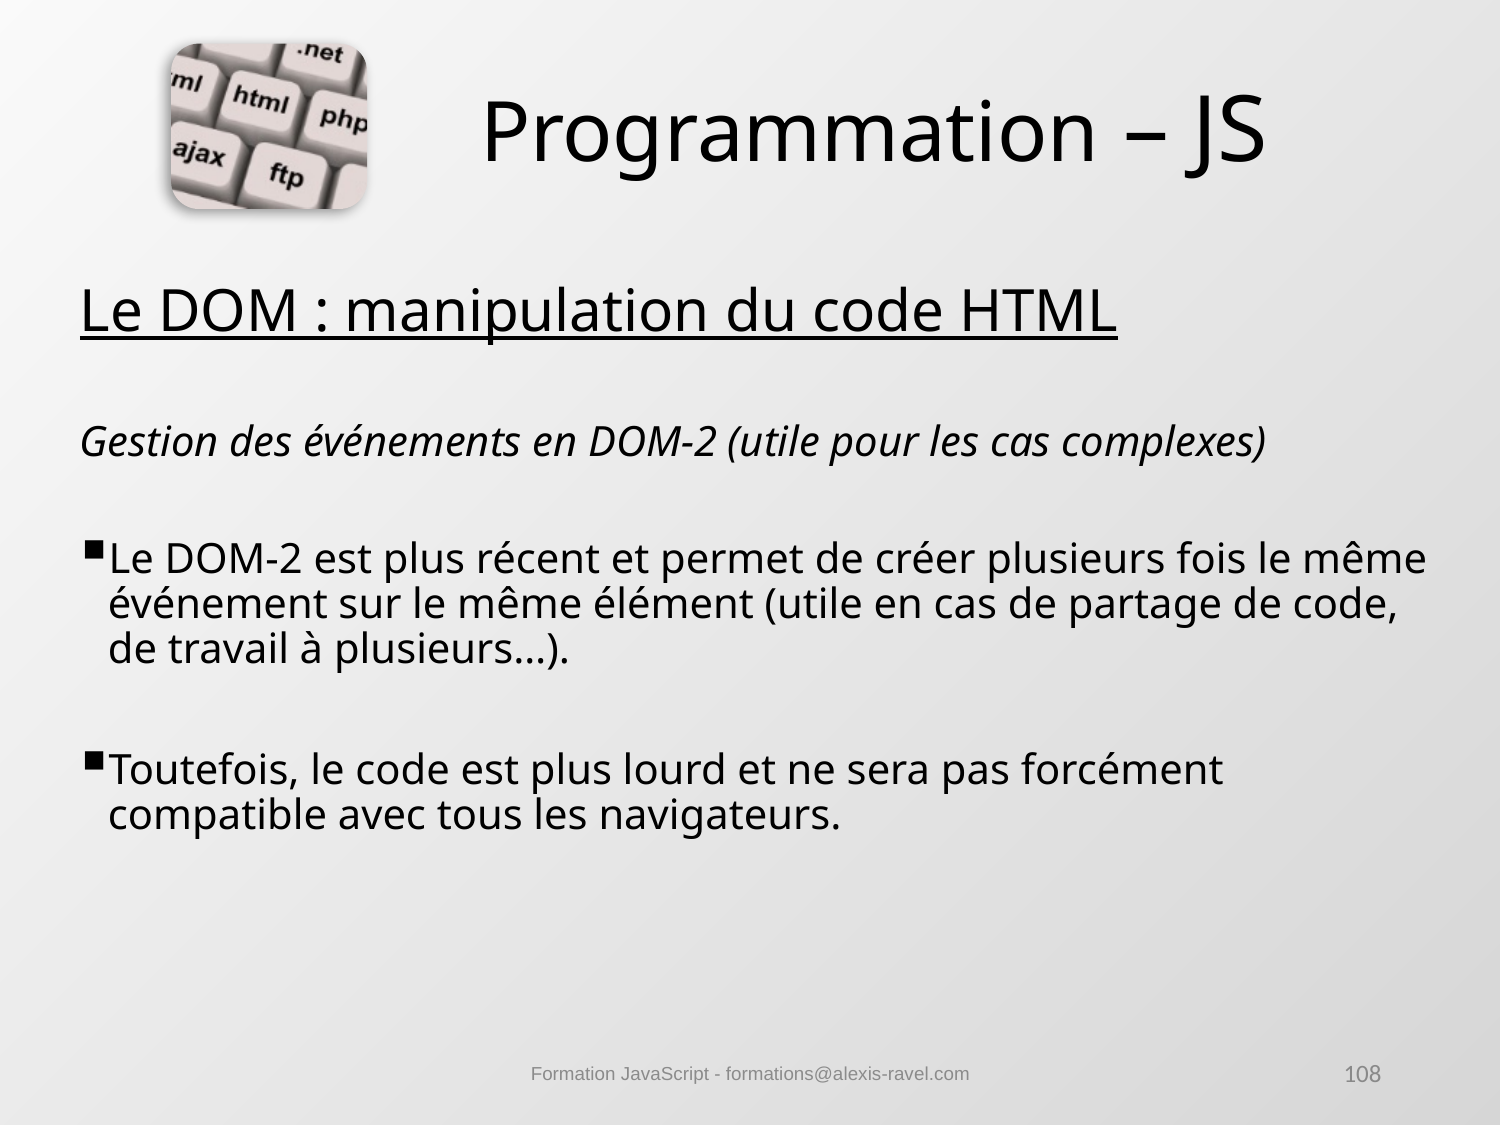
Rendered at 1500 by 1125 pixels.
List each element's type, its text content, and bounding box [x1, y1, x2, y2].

footer Formation JavaScript - formations@alexis-ravel.com [496, 1042, 1004, 1103]
text_box Programmation – JS [350, 42, 1436, 206]
picture [171, 43, 368, 209]
list Le DOM : manipulation du code HTML Gestion des événements en DOM-2 (utile pour les cas complexes) Le DOM-2 est plus récent et permet de créer plusieurs fois le même événement sur le même élément (utile en cas de partage de code, de travail à plusieurs…). Toutefois, le code est plus lourd et ne sera pas forcément compatible avec tous les navigateurs. [64, 208, 1459, 1059]
slide_number 108 [1059, 1042, 1397, 1103]
